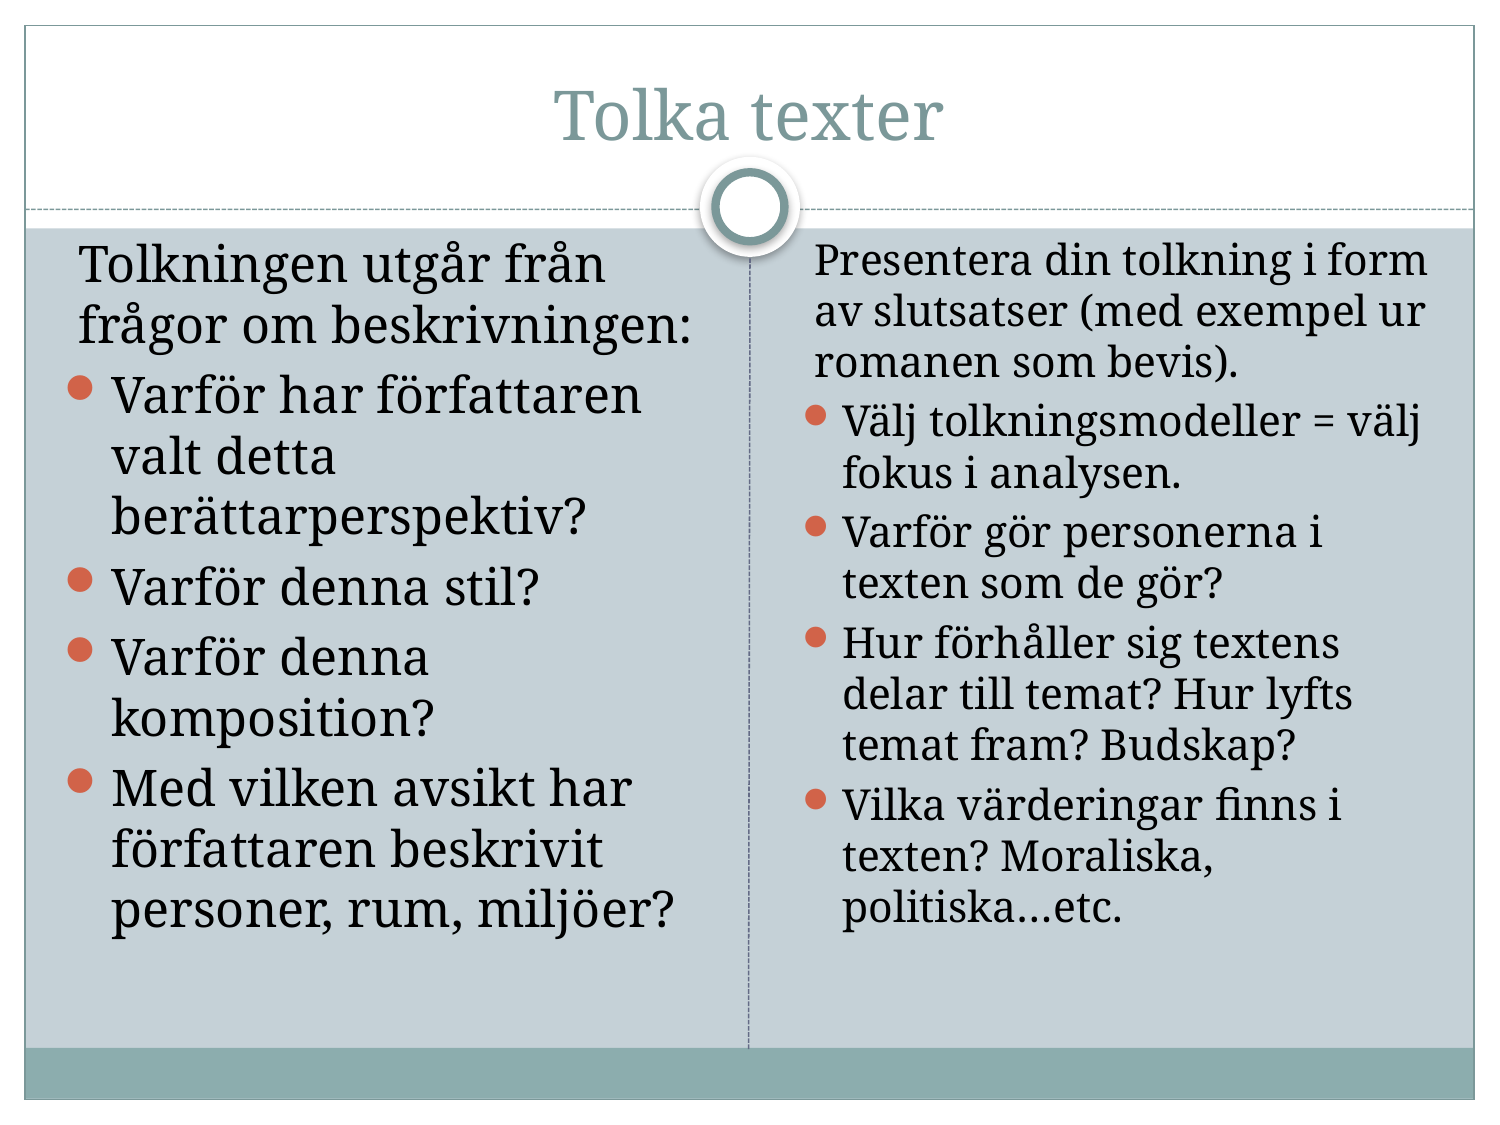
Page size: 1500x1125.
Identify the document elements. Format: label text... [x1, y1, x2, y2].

list Presentera din tolkning i form av slutsatser (med exempel ur romanen som bevis). Välj tolkningsmodeller = välj fokus i analysen. Varför gör personerna i texten som de gör? Hur förhåller sig textens delar till temat? Hur lyfts temat fram? Budskap? Vilka värderingar finns i texten? Moraliska, politiska…etc. [787, 224, 1450, 993]
list Tolkningen utgår från frågor om beskrivningen: Varför har författaren valt detta berättarperspektiv? Varför denna stil? Varför denna komposition? Med vilken avsikt har författaren beskrivit personer, rum, miljöer? [49, 224, 712, 993]
title Tolka texter [49, 37, 1450, 162]
